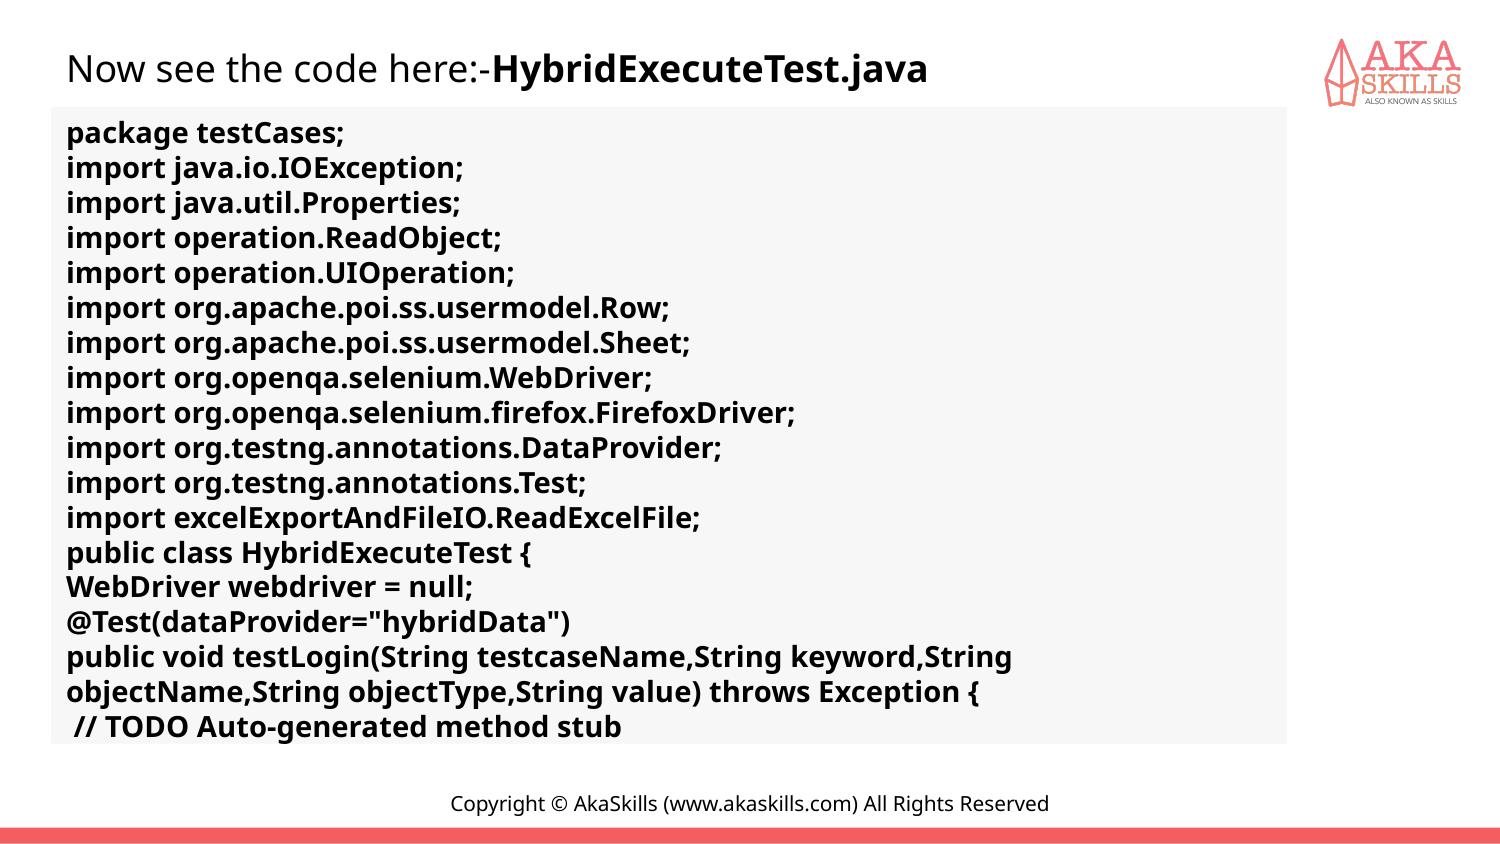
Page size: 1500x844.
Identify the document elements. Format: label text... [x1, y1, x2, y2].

list Now see the code here:-HybridExecuteTest.java [51, 23, 1449, 779]
text_box package testCases; import java.io.IOException; import java.util.Properties; import operation.ReadObject; import operation.UIOperation; import org.apache.poi.ss.usermodel.Row; import org.apache.poi.ss.usermodel.Sheet; import org.openqa.selenium.WebDriver; import org.openqa.selenium.firefox.FirefoxDriver; import org.testng.annotations.DataProvider; import org.testng.annotations.Test; import excelExportAndFileIO.ReadExcelFile; public class HybridExecuteTest { WebDriver webdriver = null; @Test(dataProvider="hybridData") public void testLogin(String testcaseName,String keyword,String objectName,String objectType,String value) throws Exception { // TODO Auto-generated method stub [51, 106, 1287, 744]
picture [1449, 33, 1469, 114]
